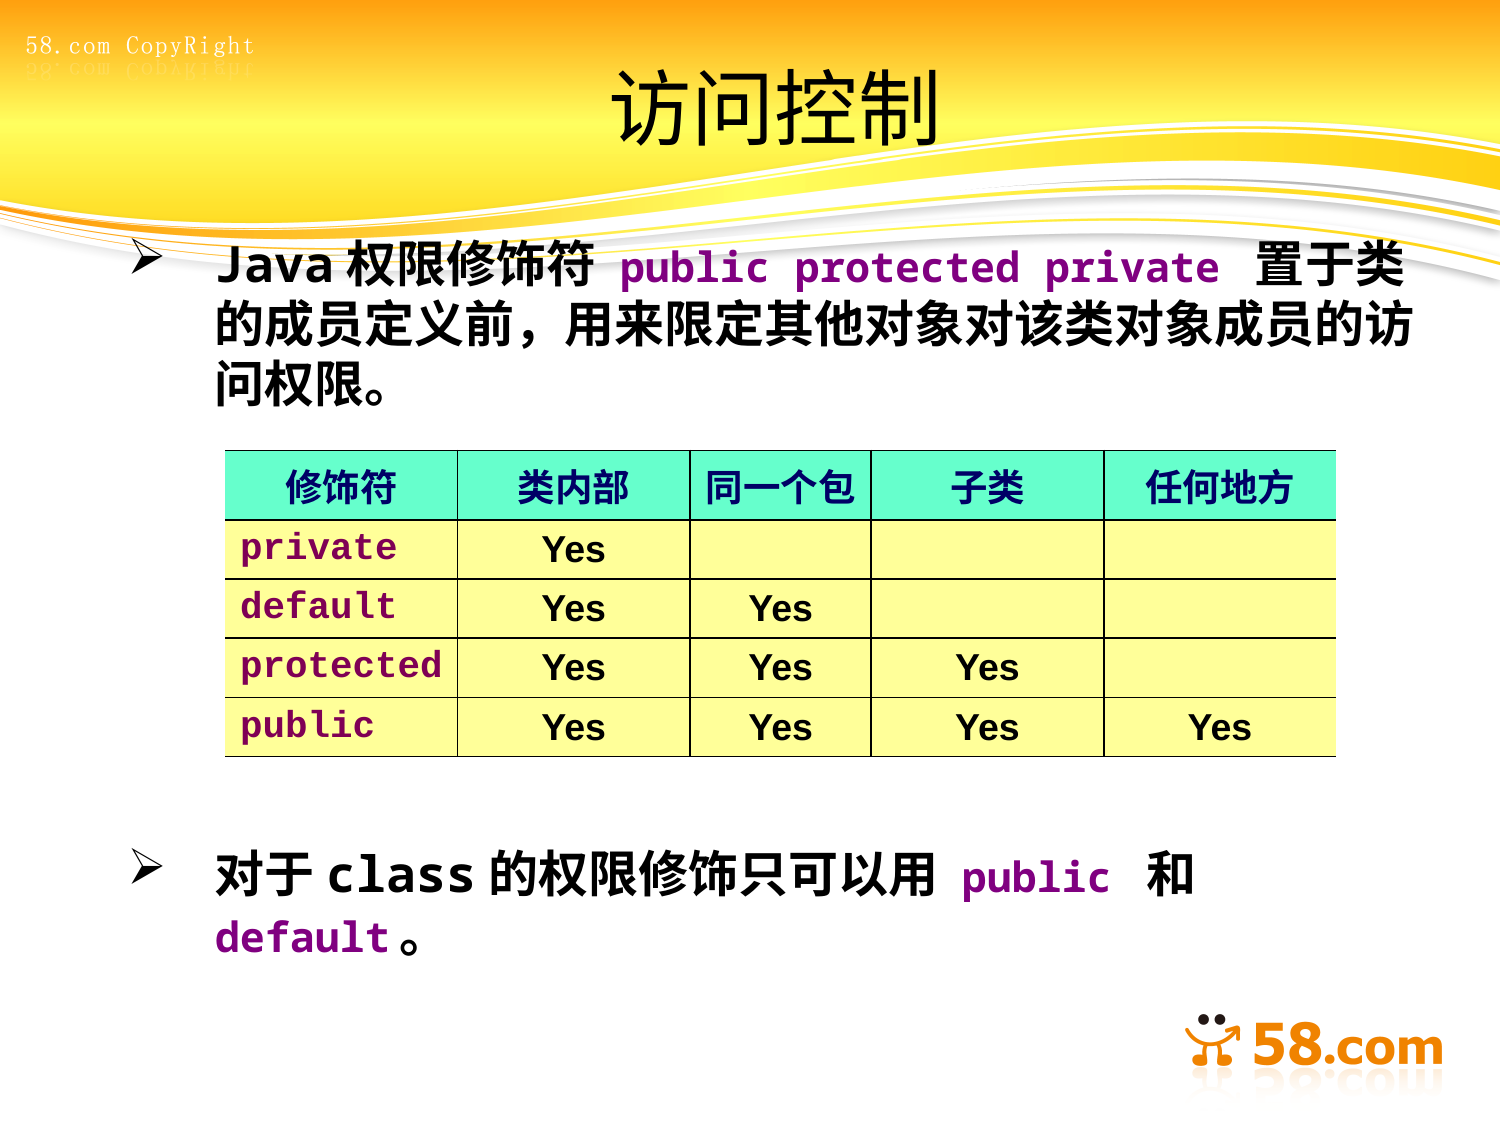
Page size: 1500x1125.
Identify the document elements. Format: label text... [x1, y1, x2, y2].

picture [0, 0, 1500, 1125]
table_cell Yes [691, 580, 870, 637]
table_cell public [225, 698, 457, 756]
table_cell Yes [458, 521, 689, 578]
table_cell [691, 521, 870, 578]
table_cell [1105, 639, 1336, 697]
table_cell Yes [872, 698, 1103, 756]
table_cell Yes [458, 639, 689, 697]
table_cell Yes [1105, 698, 1336, 756]
title 访问控制 [137, 12, 1413, 201]
table_cell Yes [458, 698, 689, 756]
table_cell [872, 580, 1103, 637]
table_header 任何地方 [1105, 451, 1336, 519]
table_cell default [225, 580, 457, 637]
table_cell Yes [691, 698, 870, 756]
table_cell protected [225, 639, 457, 697]
table_cell Yes [872, 639, 1103, 697]
table_cell Yes [458, 580, 689, 637]
table_header 类内部 [458, 451, 689, 519]
text_box Java权限修饰符 public protected private 置于类的成员定义前，用来限定其他对象对该类对象成员的访问权限。 对于class的权限修饰只可以用 public 和 default。 [112, 224, 1463, 950]
table_header 子类 [872, 451, 1103, 519]
table_cell private [225, 521, 457, 578]
table_cell [872, 521, 1103, 578]
table_cell [1105, 580, 1336, 637]
table_header 修饰符 [225, 451, 457, 519]
table_header 同一个包 [691, 451, 870, 519]
table_cell Yes [691, 639, 870, 697]
